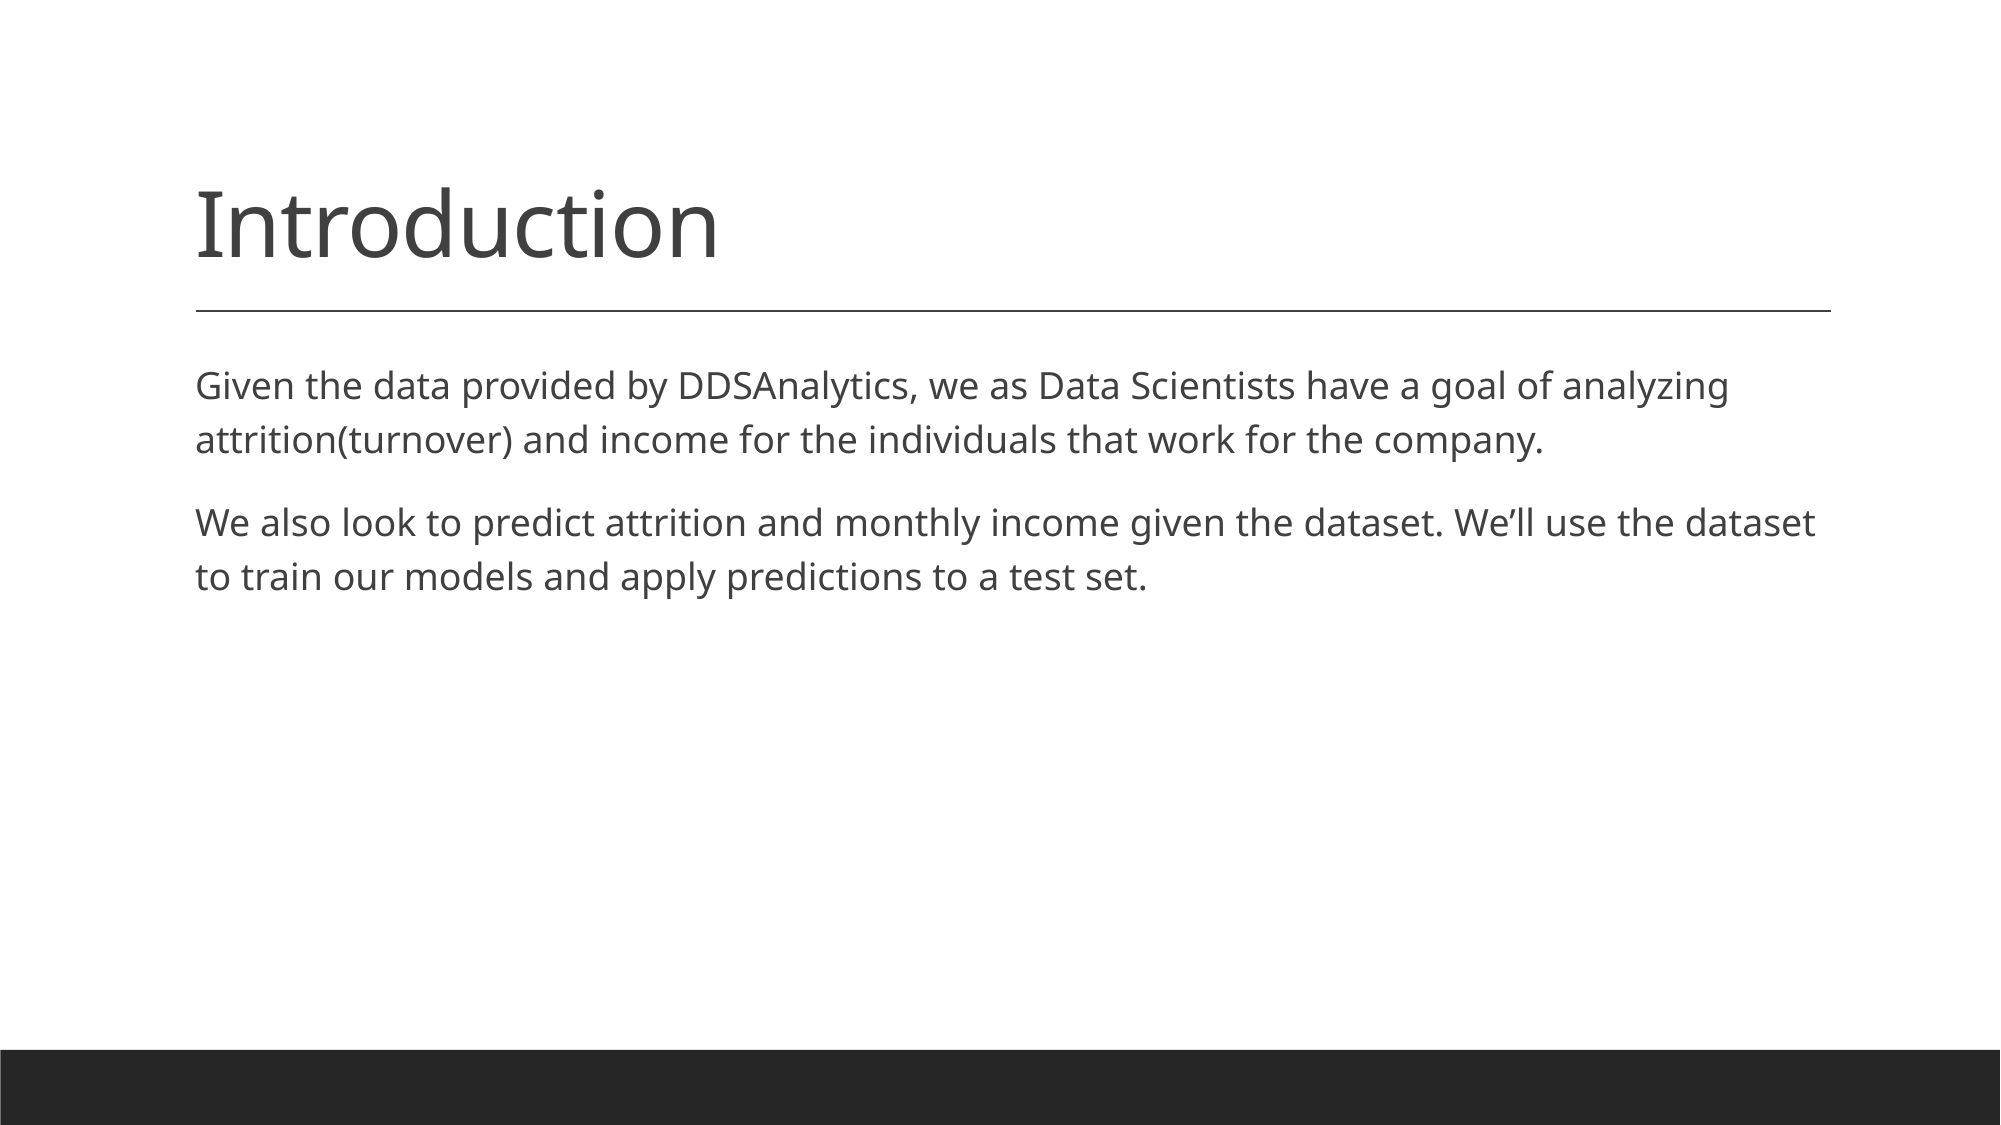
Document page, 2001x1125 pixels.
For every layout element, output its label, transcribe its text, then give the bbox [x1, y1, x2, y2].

list Given the data provided by DDSAnalytics, we as Data Scientists have a goal of analyzing attrition(turnover) and income for the individuals that work for the company. We also look to predict attrition and monthly income given the dataset. We’ll use the dataset to train our models and apply predictions to a test set. [180, 345, 1830, 963]
title Introduction [180, 47, 1830, 285]
